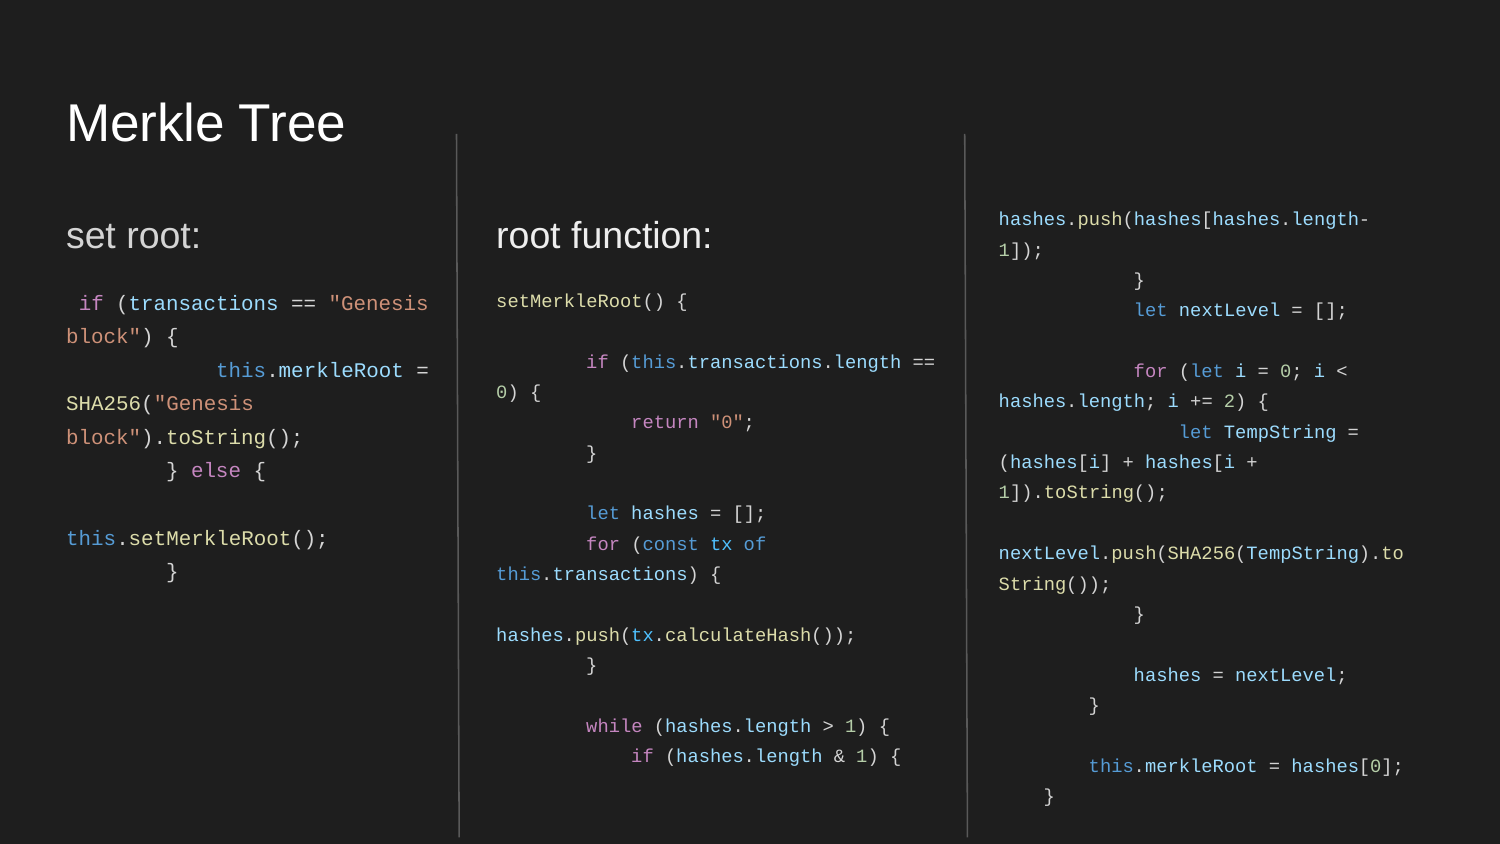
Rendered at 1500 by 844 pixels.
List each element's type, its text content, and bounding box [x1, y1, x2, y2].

text_box root function: setMerkleRoot() { if (this.transactions.length == 0) { return "0"; } let hashes = []; for (const tx of this.transactions) { hashes.push(tx.calculateHash()); } while (hashes.length > 1) { if (hashes.length & 1) { [481, 189, 959, 782]
text_box hashes.push(hashes[hashes.length-1]); } let nextLevel = []; for (let i = 0; i < hashes.length; i += 2) { let TempString = (hashes[i] + hashes[i + 1]).toString(); nextLevel.push(SHA256(TempString).toString()); } hashes = nextLevel; } this.merkleRoot = hashes[0]; } [983, 184, 1426, 839]
list set root: if (transactions == "Genesis block") { this.merkleRoot = SHA256("Genesis block").toString(); } else { this.setMerkleRoot(); } [51, 189, 451, 750]
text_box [456, 133, 460, 838]
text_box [964, 133, 968, 838]
title Merkle Tree [51, 72, 1449, 167]
